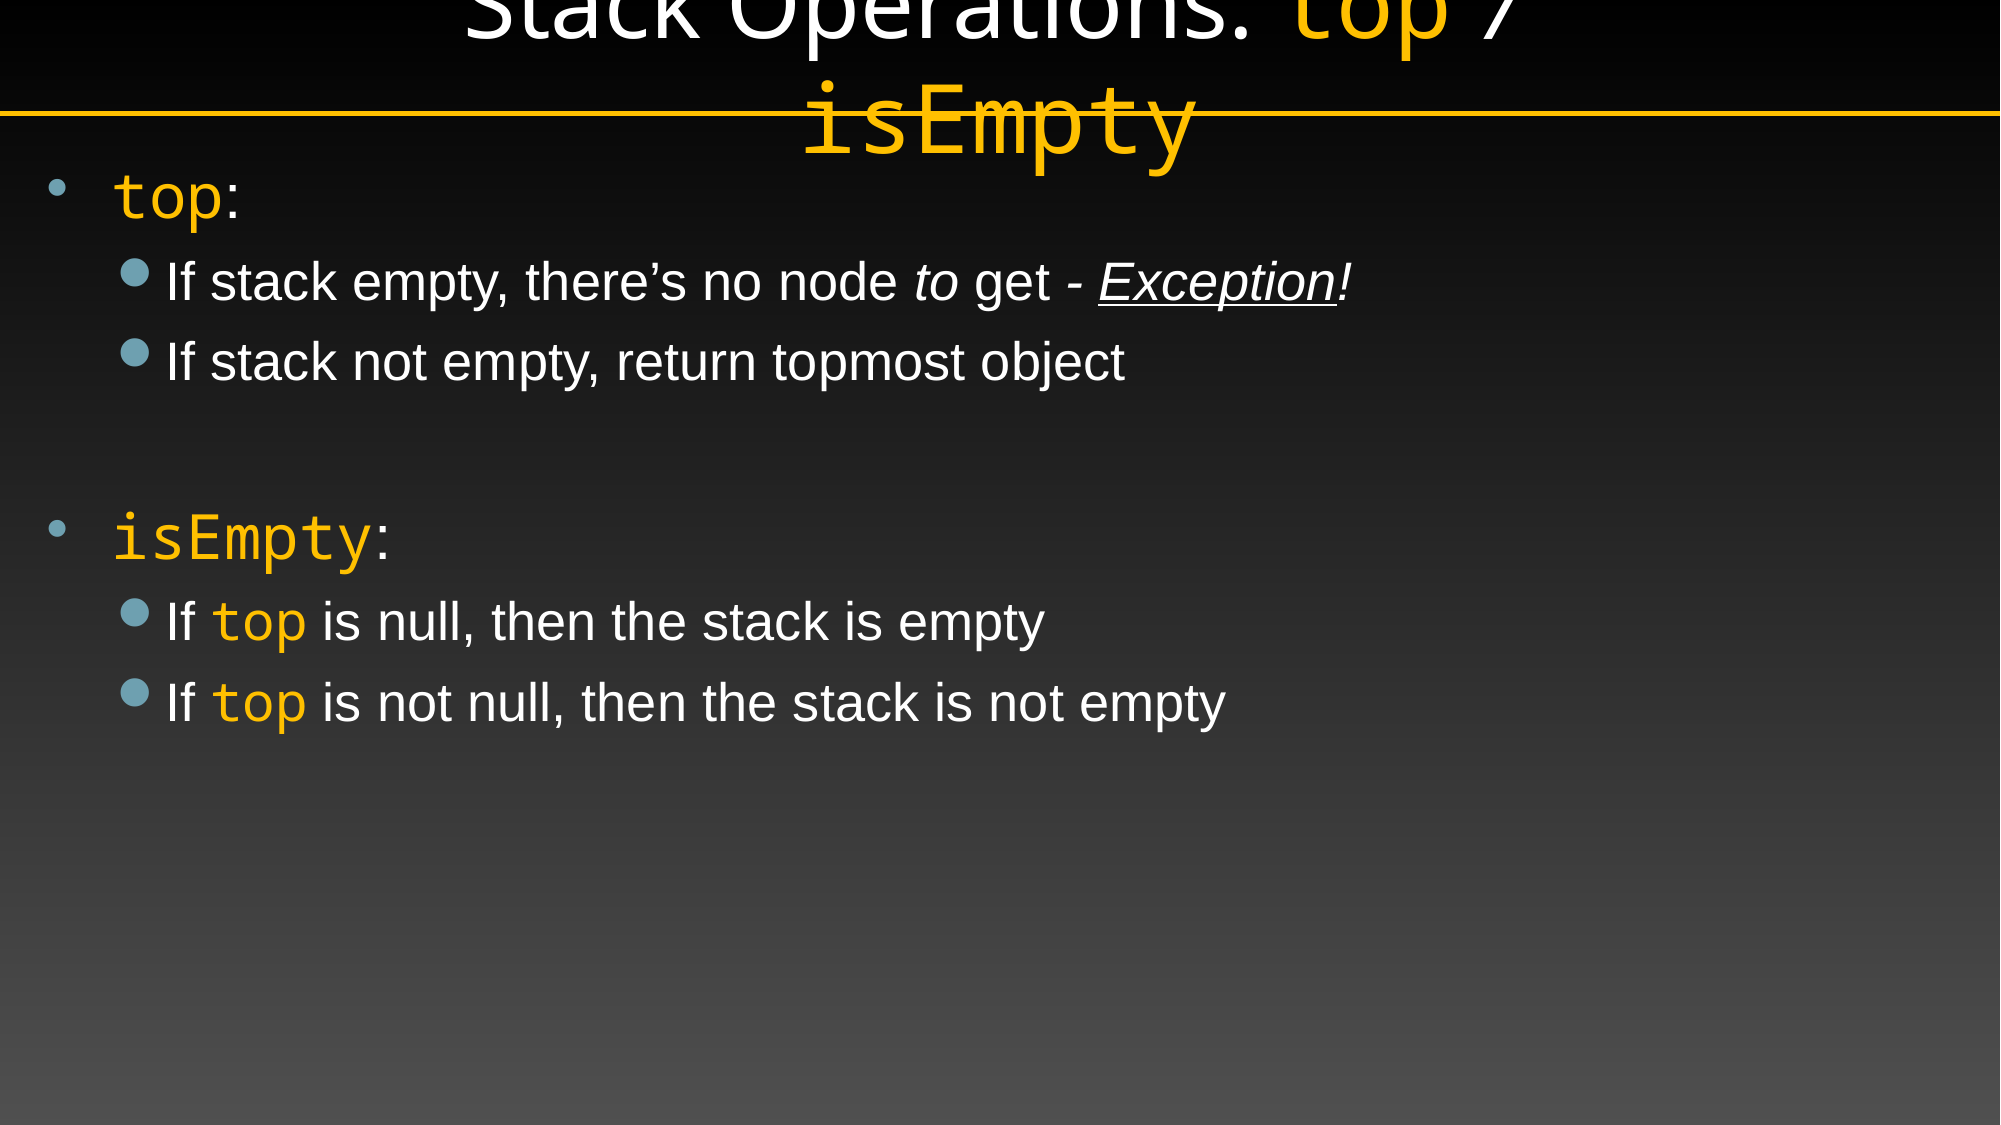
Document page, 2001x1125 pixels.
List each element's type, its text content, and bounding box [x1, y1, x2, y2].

title Stack Operations: top / isEmpty [249, 0, 1751, 116]
list top: If stack empty, there’s no node to get - Exception! If stack not empty, return topmost object isEmpty: If top is null, then the stack is empty If top is not null, then the stack is not empty [27, 148, 1979, 1085]
